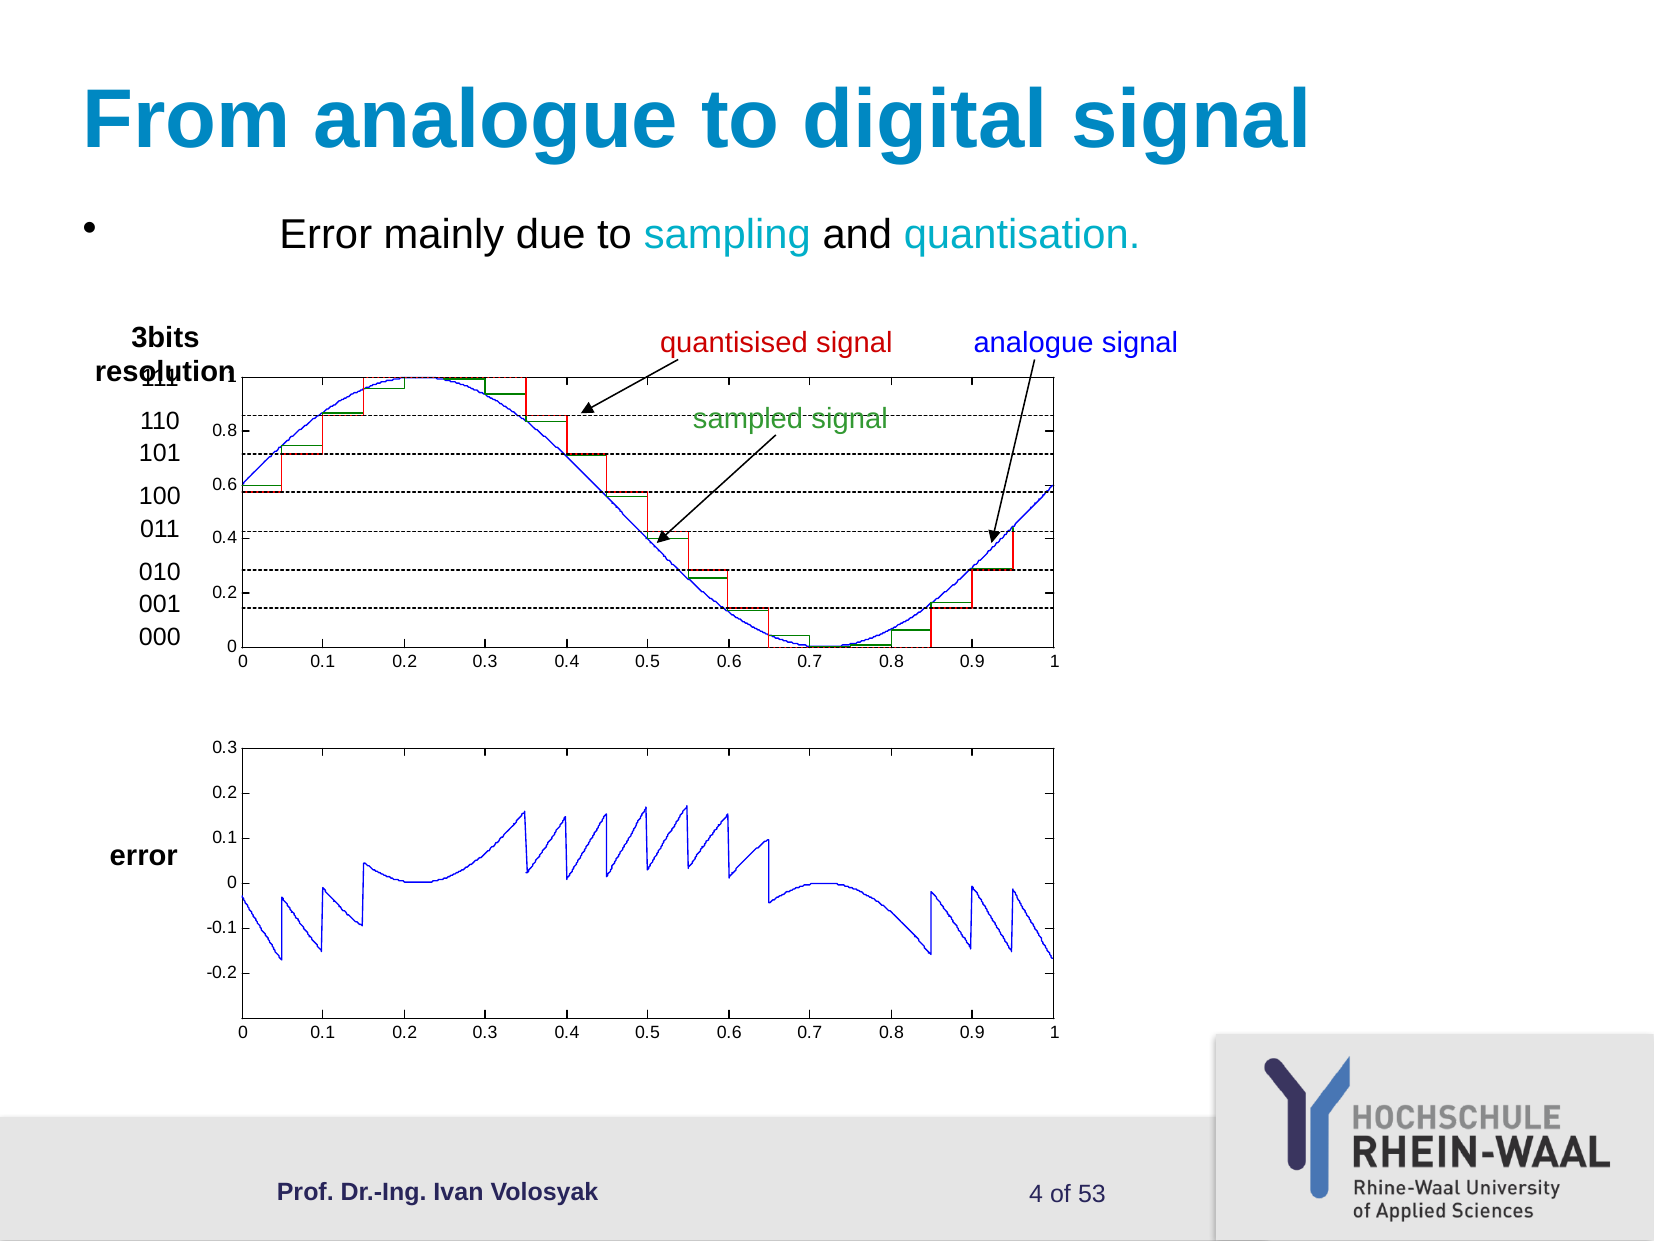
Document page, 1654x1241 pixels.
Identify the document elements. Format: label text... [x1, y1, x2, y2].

picture [1239, 966, 1633, 1241]
text_box Prof. Dr.-Ing. Ivan Volosyak [276, 1147, 990, 1214]
title From analogue to digital signal [82, 80, 1572, 209]
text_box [62, 315, 1194, 1105]
text_box Error mainly due to sampling and quantisation. [82, 207, 1571, 644]
